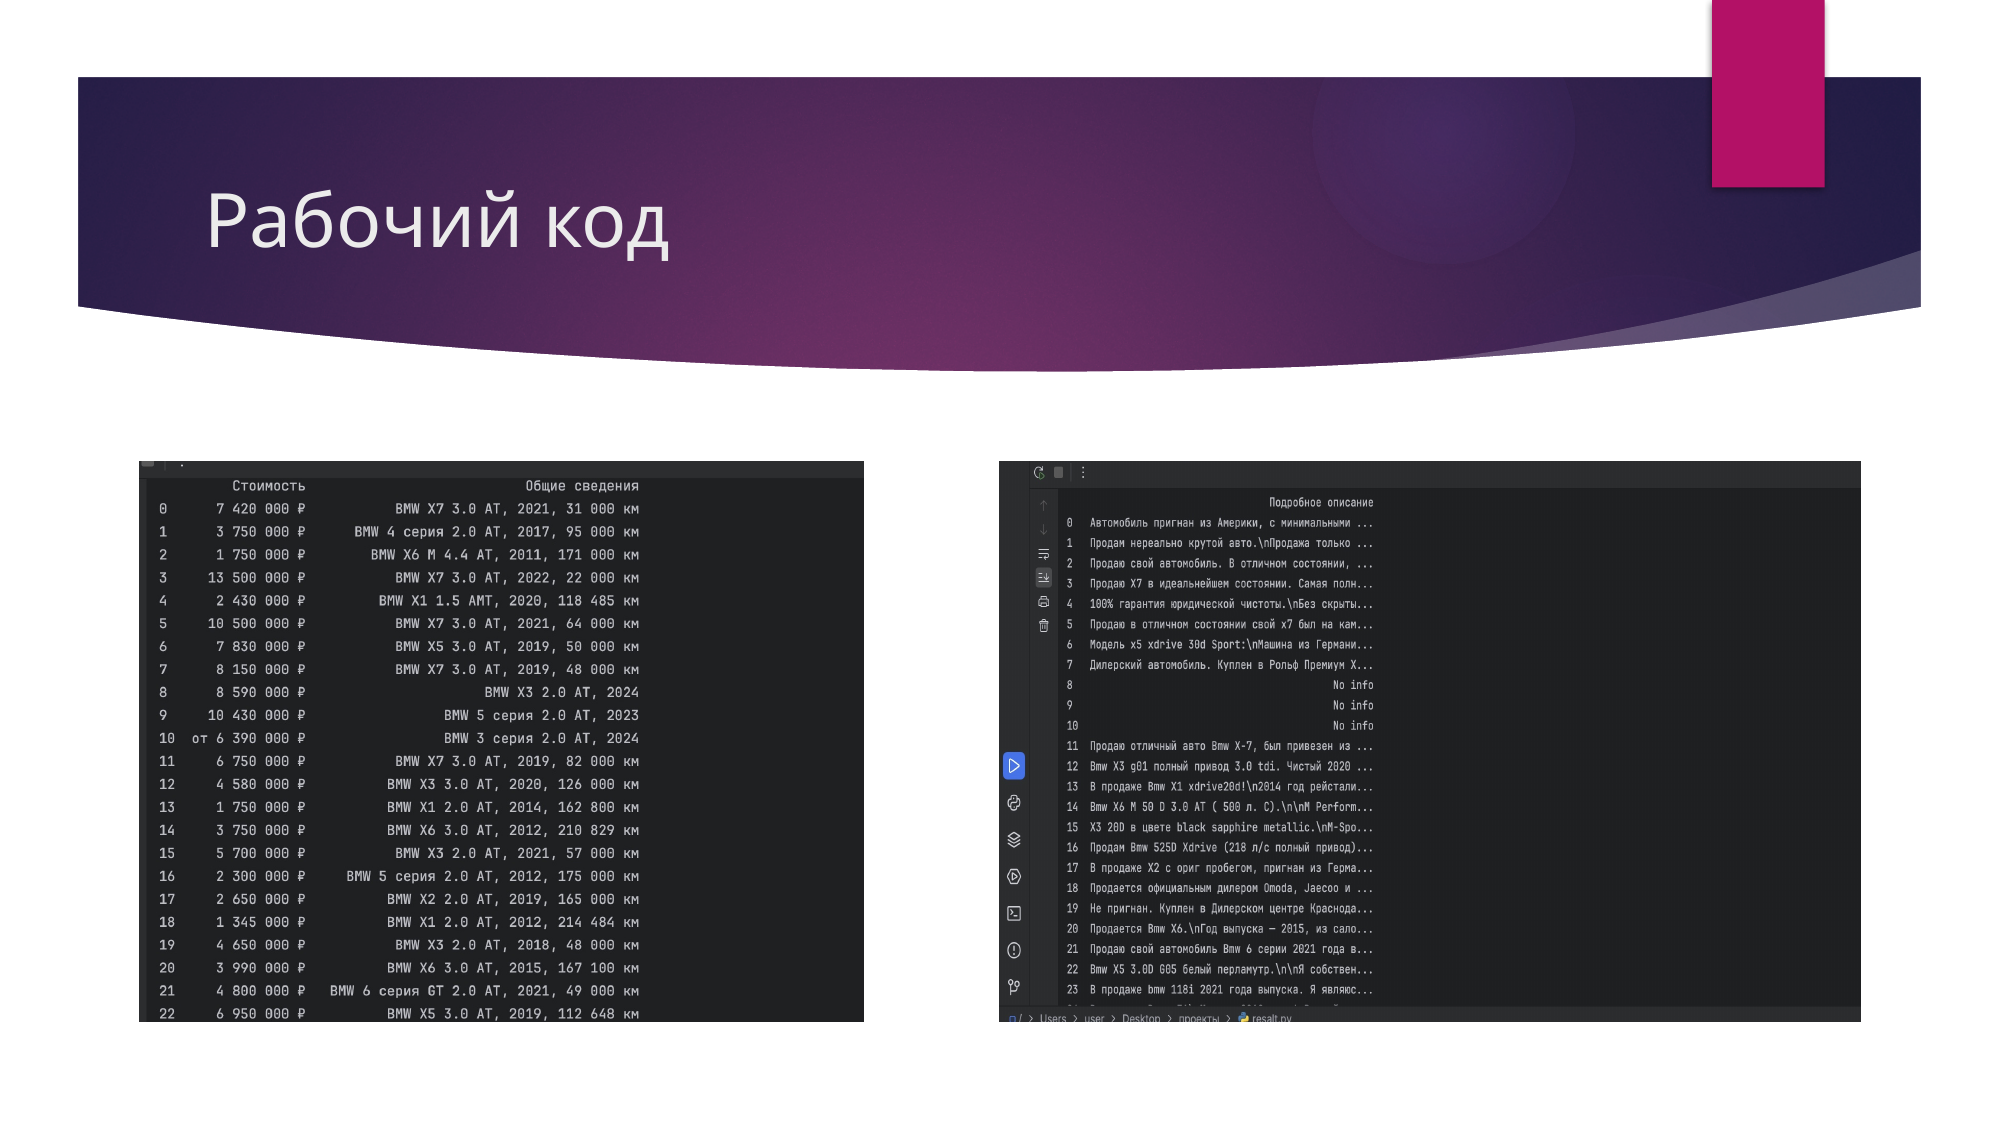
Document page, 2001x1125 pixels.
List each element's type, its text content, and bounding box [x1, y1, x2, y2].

title Рабочий код [189, 159, 1627, 276]
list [138, 461, 864, 1023]
picture [999, 461, 1862, 1023]
